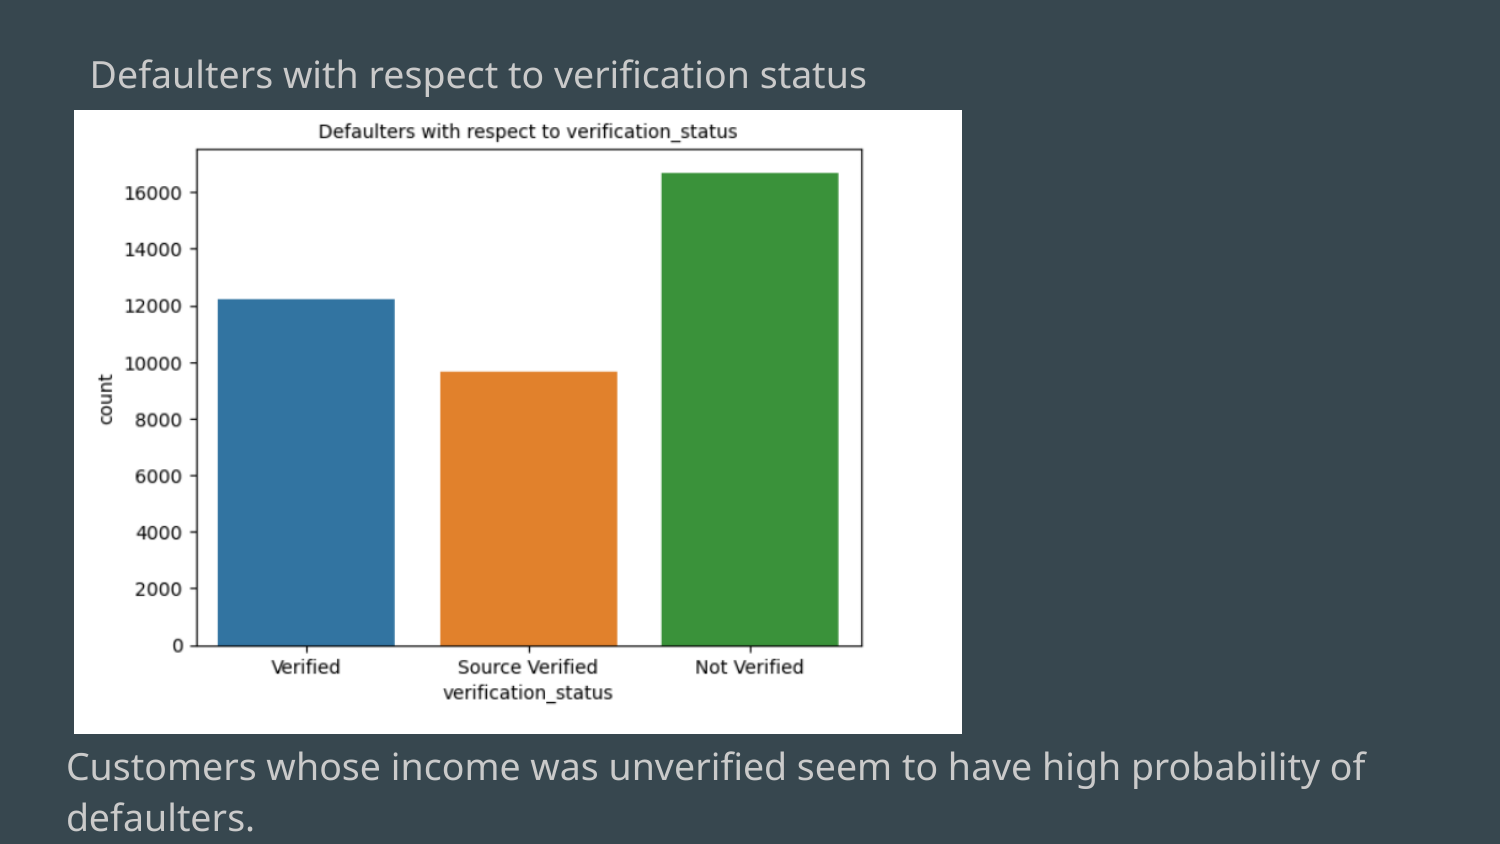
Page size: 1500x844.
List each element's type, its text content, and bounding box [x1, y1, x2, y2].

picture [74, 110, 962, 734]
list Customers whose income was unverified seem to have high probability of defaulters. [51, 720, 1449, 844]
list Defaulters with respect to verification status [74, 29, 1473, 239]
